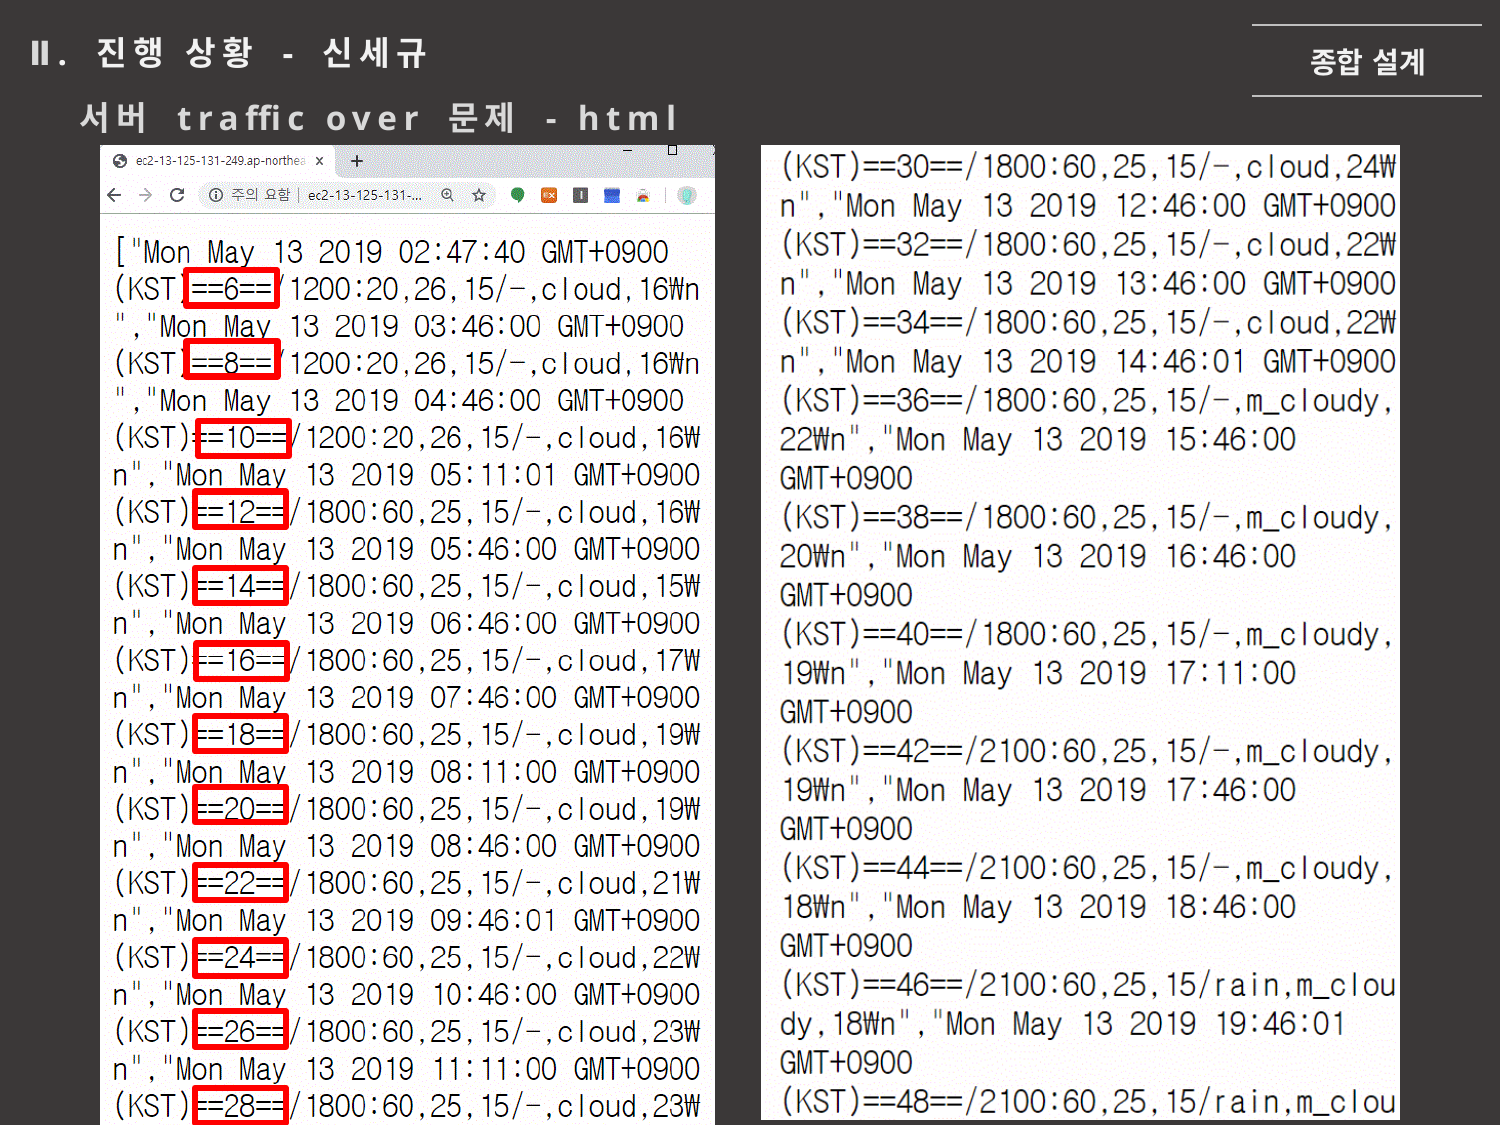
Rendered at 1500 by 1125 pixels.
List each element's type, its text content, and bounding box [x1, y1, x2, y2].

picture [761, 145, 1400, 1120]
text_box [1251, 0, 1483, 97]
text_box Ⅱ. 진행 상황 - 신세규 [14, 25, 603, 80]
text_box 서버 traffic over 문제 - html [64, 89, 739, 145]
picture [100, 145, 715, 1125]
